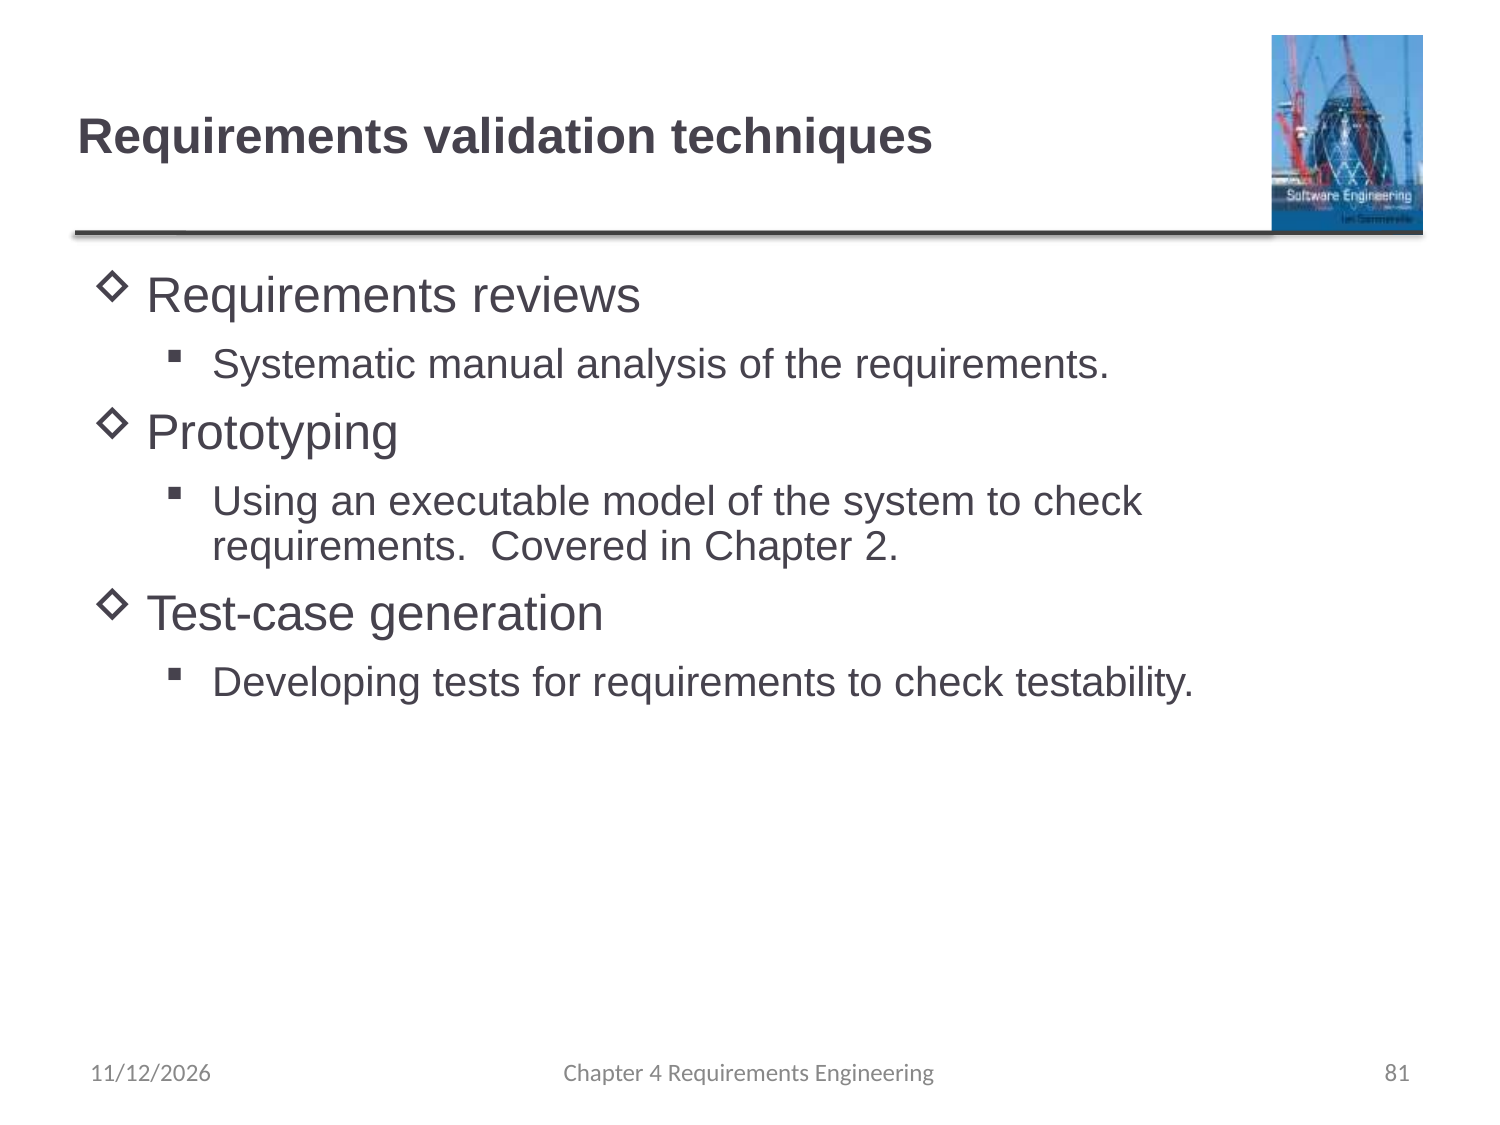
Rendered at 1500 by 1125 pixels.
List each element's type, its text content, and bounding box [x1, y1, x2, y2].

title Requirements validation techniques [75, 101, 938, 291]
picture [67, 226, 75, 246]
picture [938, 35, 1433, 246]
slide_number 81 [1380, 1060, 1415, 1125]
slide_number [87, 1060, 214, 1125]
text_box Requirements reviews Systematic manual analysis of the requirements. Prototyping Using an executable model of the system to check requirements. Covered in Chapter 2. Test-case generation Developing tests for requirements to check testability. [87, 244, 1409, 705]
footer Chapter 4 Requirements Engineering [561, 1060, 939, 1125]
